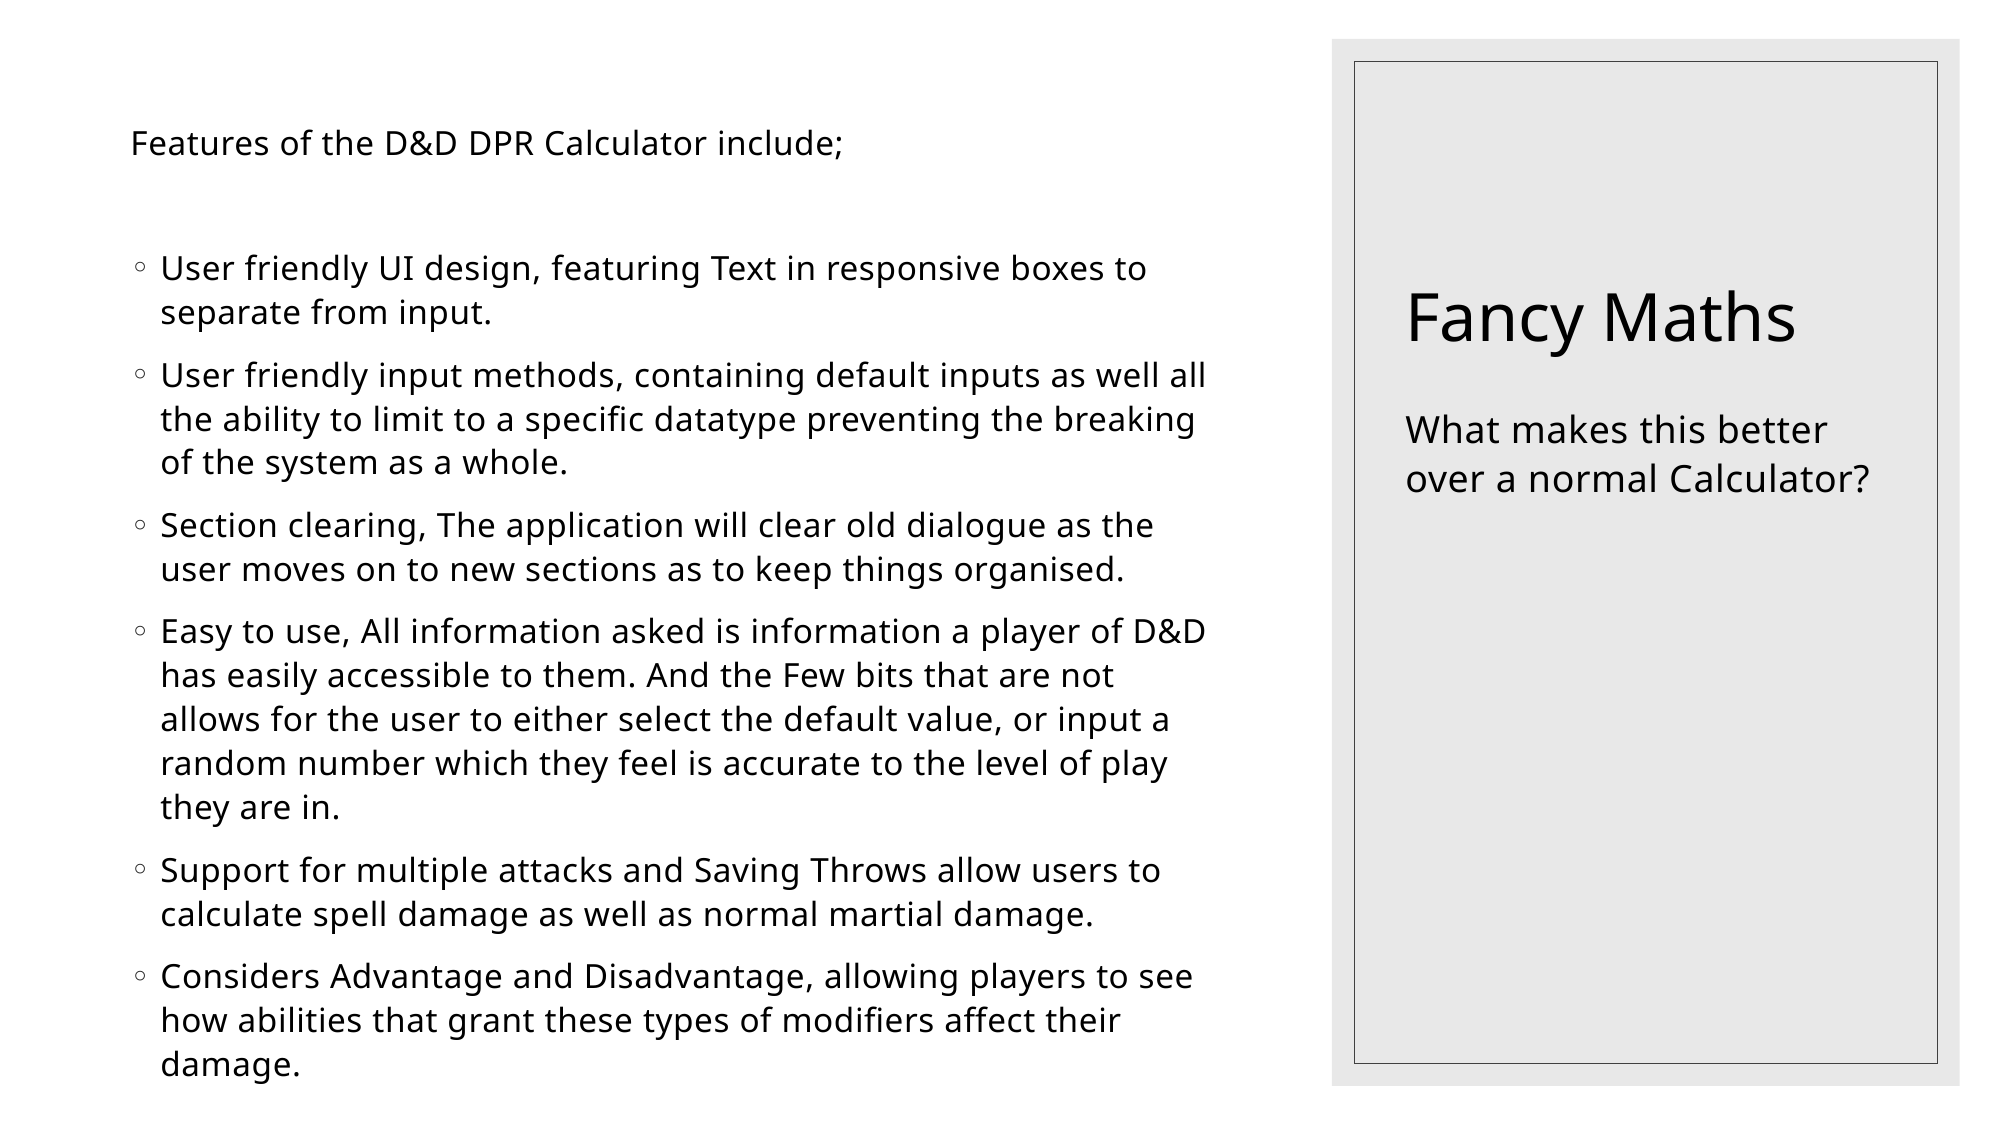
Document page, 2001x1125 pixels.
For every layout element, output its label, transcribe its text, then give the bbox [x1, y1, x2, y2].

list Features of the D&D DPR Calculator include; User friendly UI design, featuring Text in responsive boxes to separate from input. User friendly input methods, containing default inputs as well all the ability to limit to a specific datatype preventing the breaking of the system as a whole. Section clearing, The application will clear old dialogue as the user moves on to new sections as to keep things organised. Easy to use, All information asked is information a player of D&D has easily accessible to them. And the Few bits that are not allows for the user to either select the default value, or input a random number which they feel is accurate to the level of play they are in. Support for multiple attacks and Saving Throws allow users to calculate spell damage as well as normal martial damage. Considers Advantage and Disadvantage, allowing players to see how abilities that grant these types of modifiers affect their damage. [112, 99, 1238, 975]
list What makes this better over a normal Calculator? [1387, 383, 1907, 975]
title Fancy Maths [1387, 99, 1907, 370]
